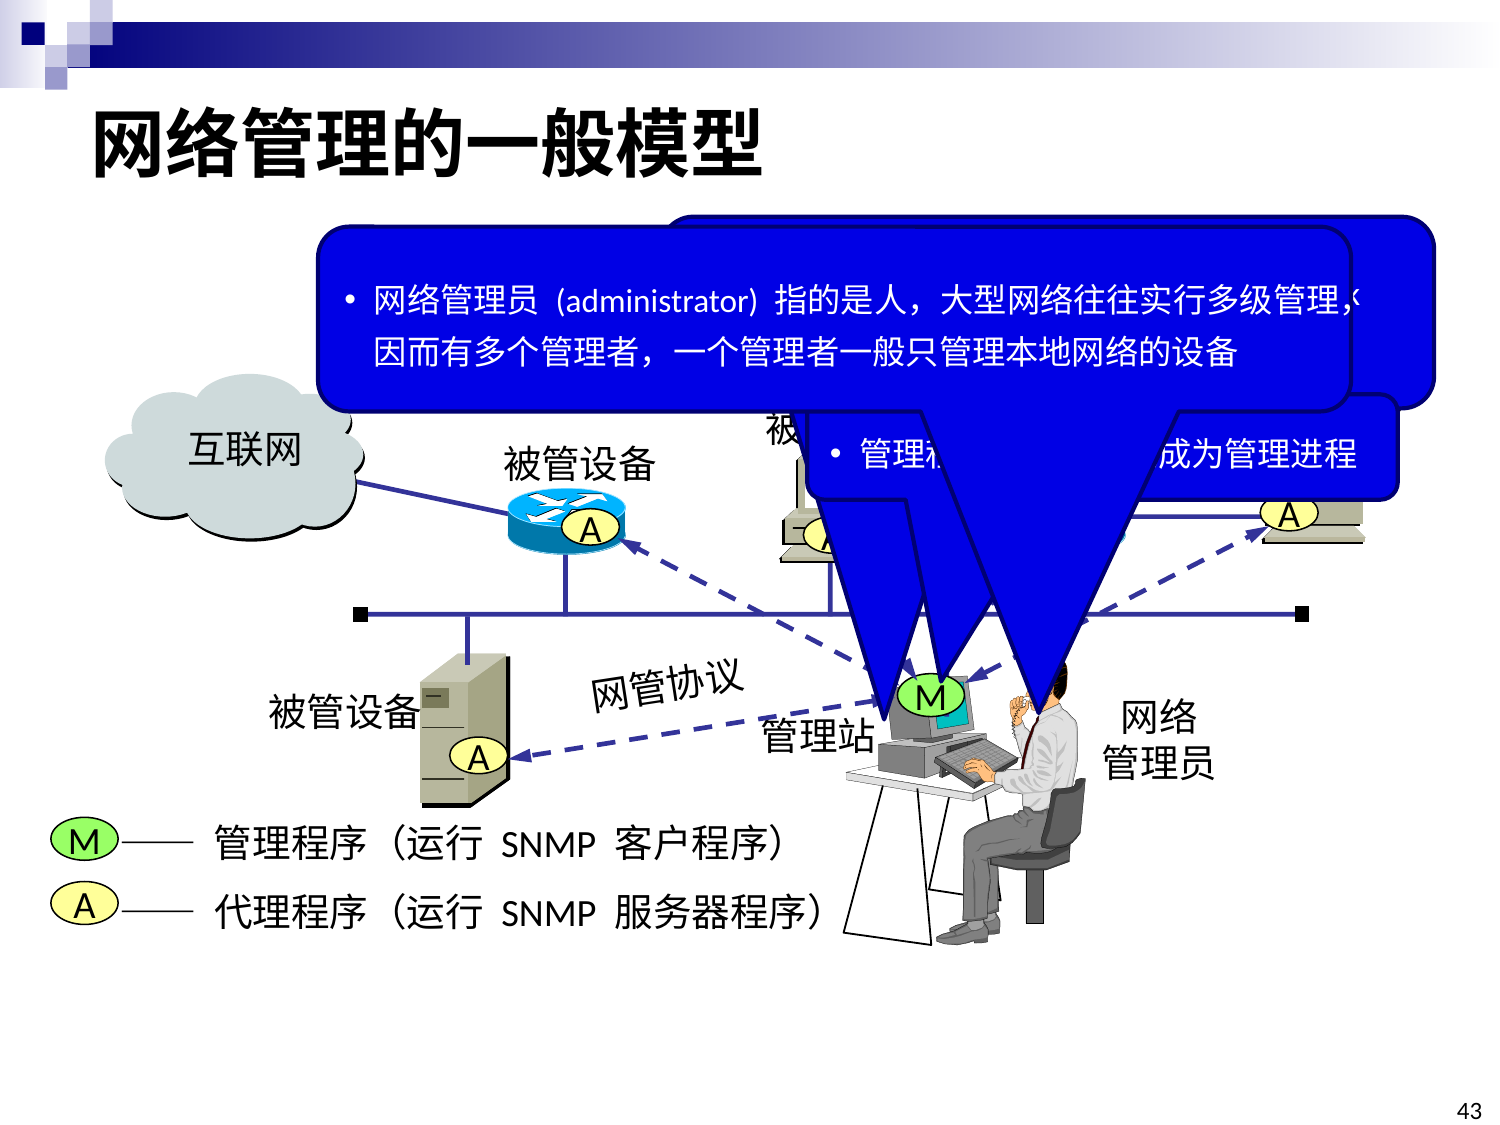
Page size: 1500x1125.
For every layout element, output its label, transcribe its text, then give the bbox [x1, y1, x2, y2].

slide_number 43 [1425, 1100, 1483, 1125]
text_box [50, 373, 1415, 946]
text_box 网络管理员 (administrator) 指的是人，大型网络往往实行多级管理，因而有多个管理者，一个管理者一般只管理本地网络的设备 [315, 224, 1354, 372]
text_box 管理站也常称为网络运行中心 NOC (Network Operations Center)，是网络管理系统的核心 [669, 214, 1437, 406]
title 网络管理的一般模型 [75, 75, 1425, 209]
